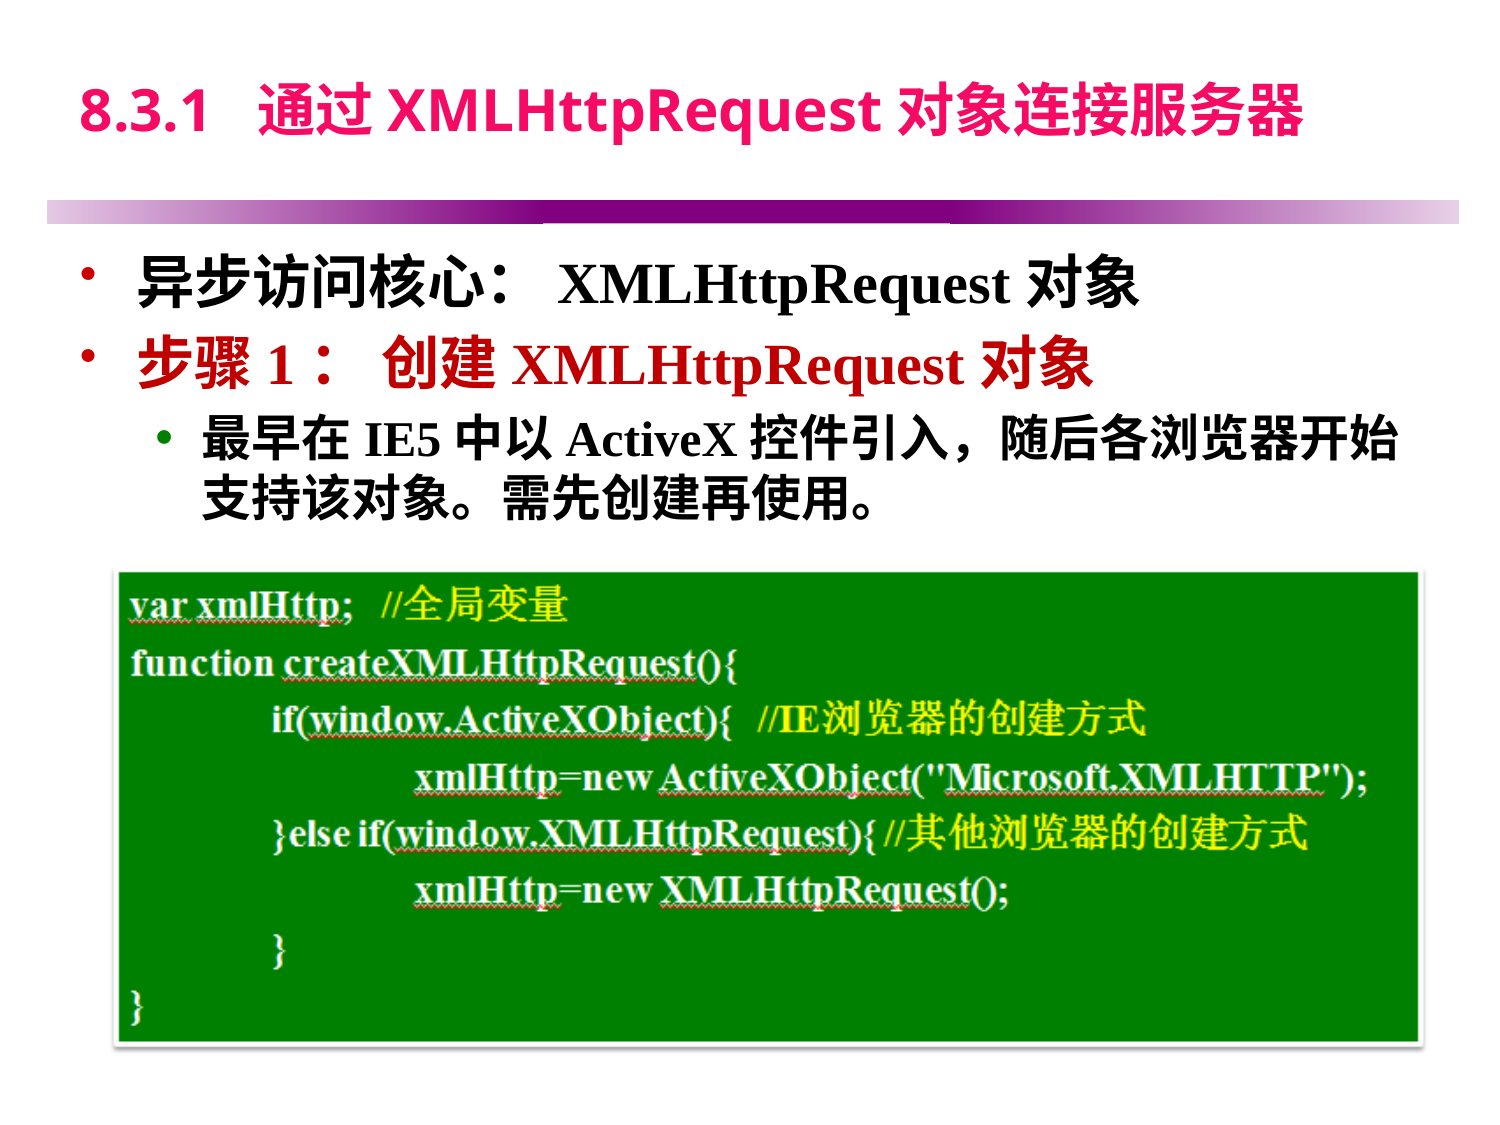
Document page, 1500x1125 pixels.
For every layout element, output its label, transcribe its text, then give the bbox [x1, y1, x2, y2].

picture [100, 562, 1436, 1064]
list 异步访问核心：XMLHttpRequest对象 步骤1： 创建XMLHttpRequest对象 最早在IE5中以ActiveX控件引入，随后各浏览器开始支持该对象。需先创建再使用。 [64, 237, 1447, 513]
title 8.3.1 通过XMLHttpRequest对象连接服务器 [64, 24, 1424, 193]
